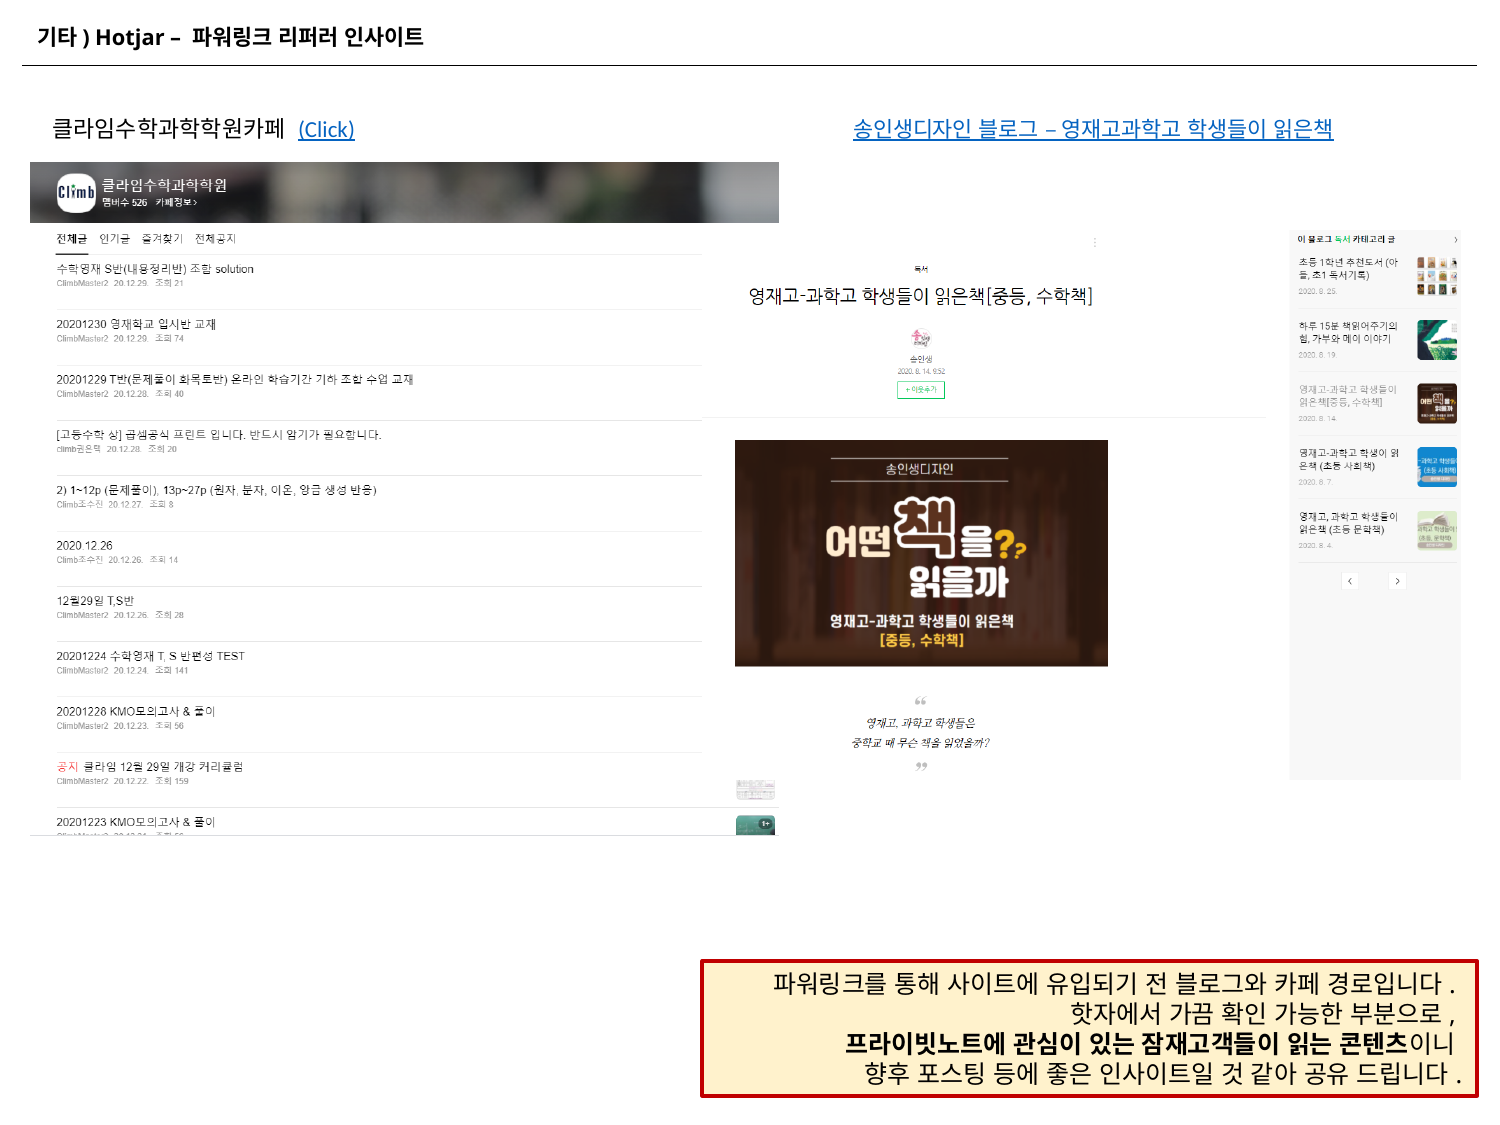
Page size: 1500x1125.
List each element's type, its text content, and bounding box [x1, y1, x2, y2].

text_box 송인생디자인 블로그 – 영재고과학고 학생들이 읽은책 [838, 108, 1398, 155]
text_box 클라임수학과학학원카페 (Click) [37, 106, 371, 150]
picture [30, 162, 1461, 837]
text_box 기타) Hotjar – 파워링크 리퍼러 인사이트 [22, 16, 773, 58]
text_box 파워링크를 통해 사이트에 유입되기 전 블로그와 카페 경로입니다. 핫자에서 가끔 확인 가능한 부분으로, 프라이빗노트에 관심이 있는 잠재고객들이 읽는 콘텐츠이니 향후 포스팅 등에 좋은 인사이트일 것 같아 공유 드립니다. [702, 961, 1478, 1096]
